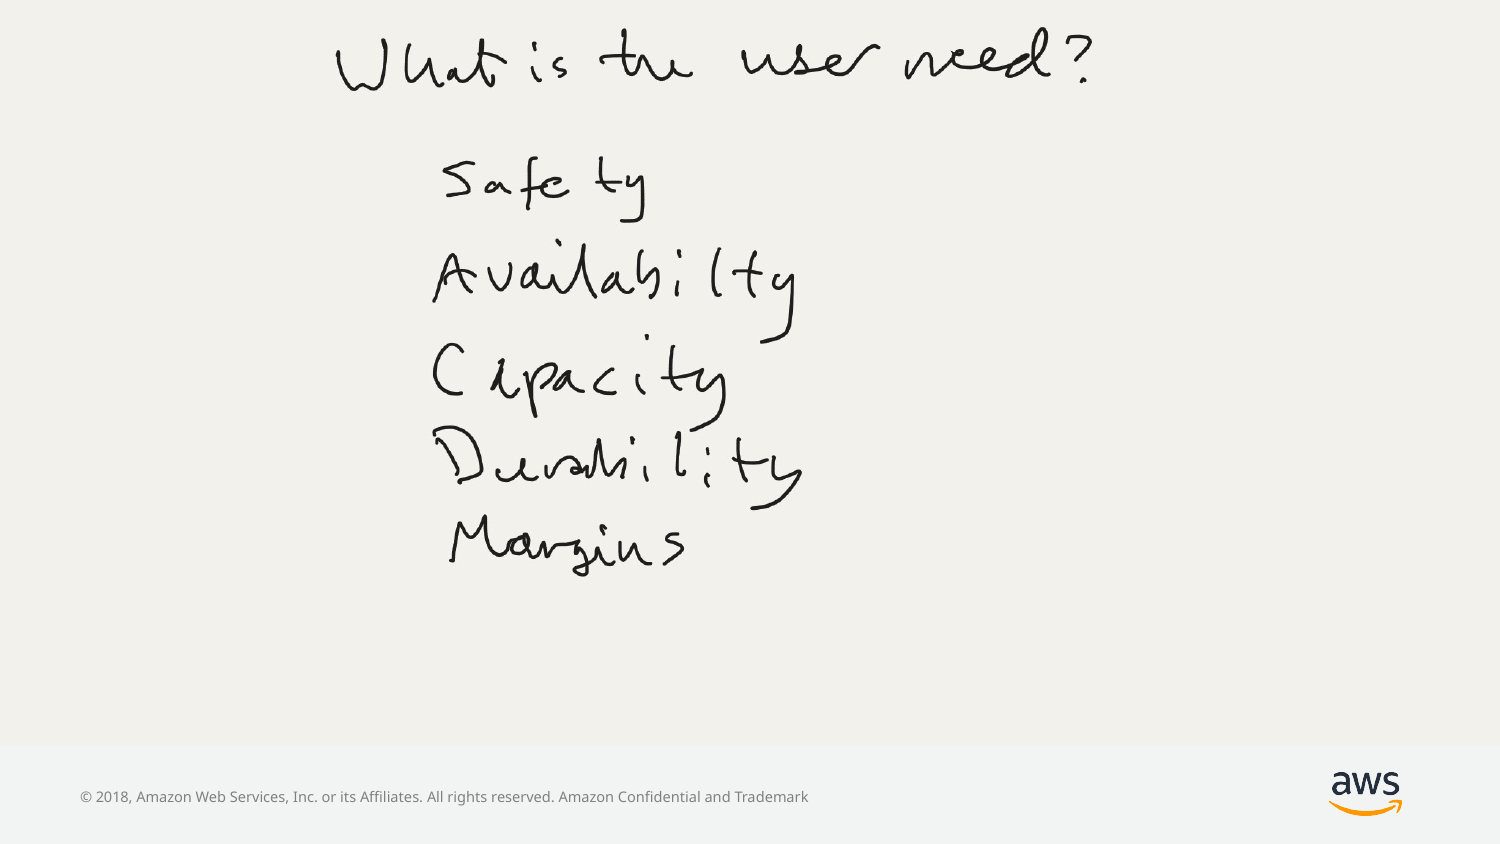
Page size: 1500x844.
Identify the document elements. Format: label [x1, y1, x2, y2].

picture [0, 0, 1500, 747]
picture [1329, 772, 1402, 816]
